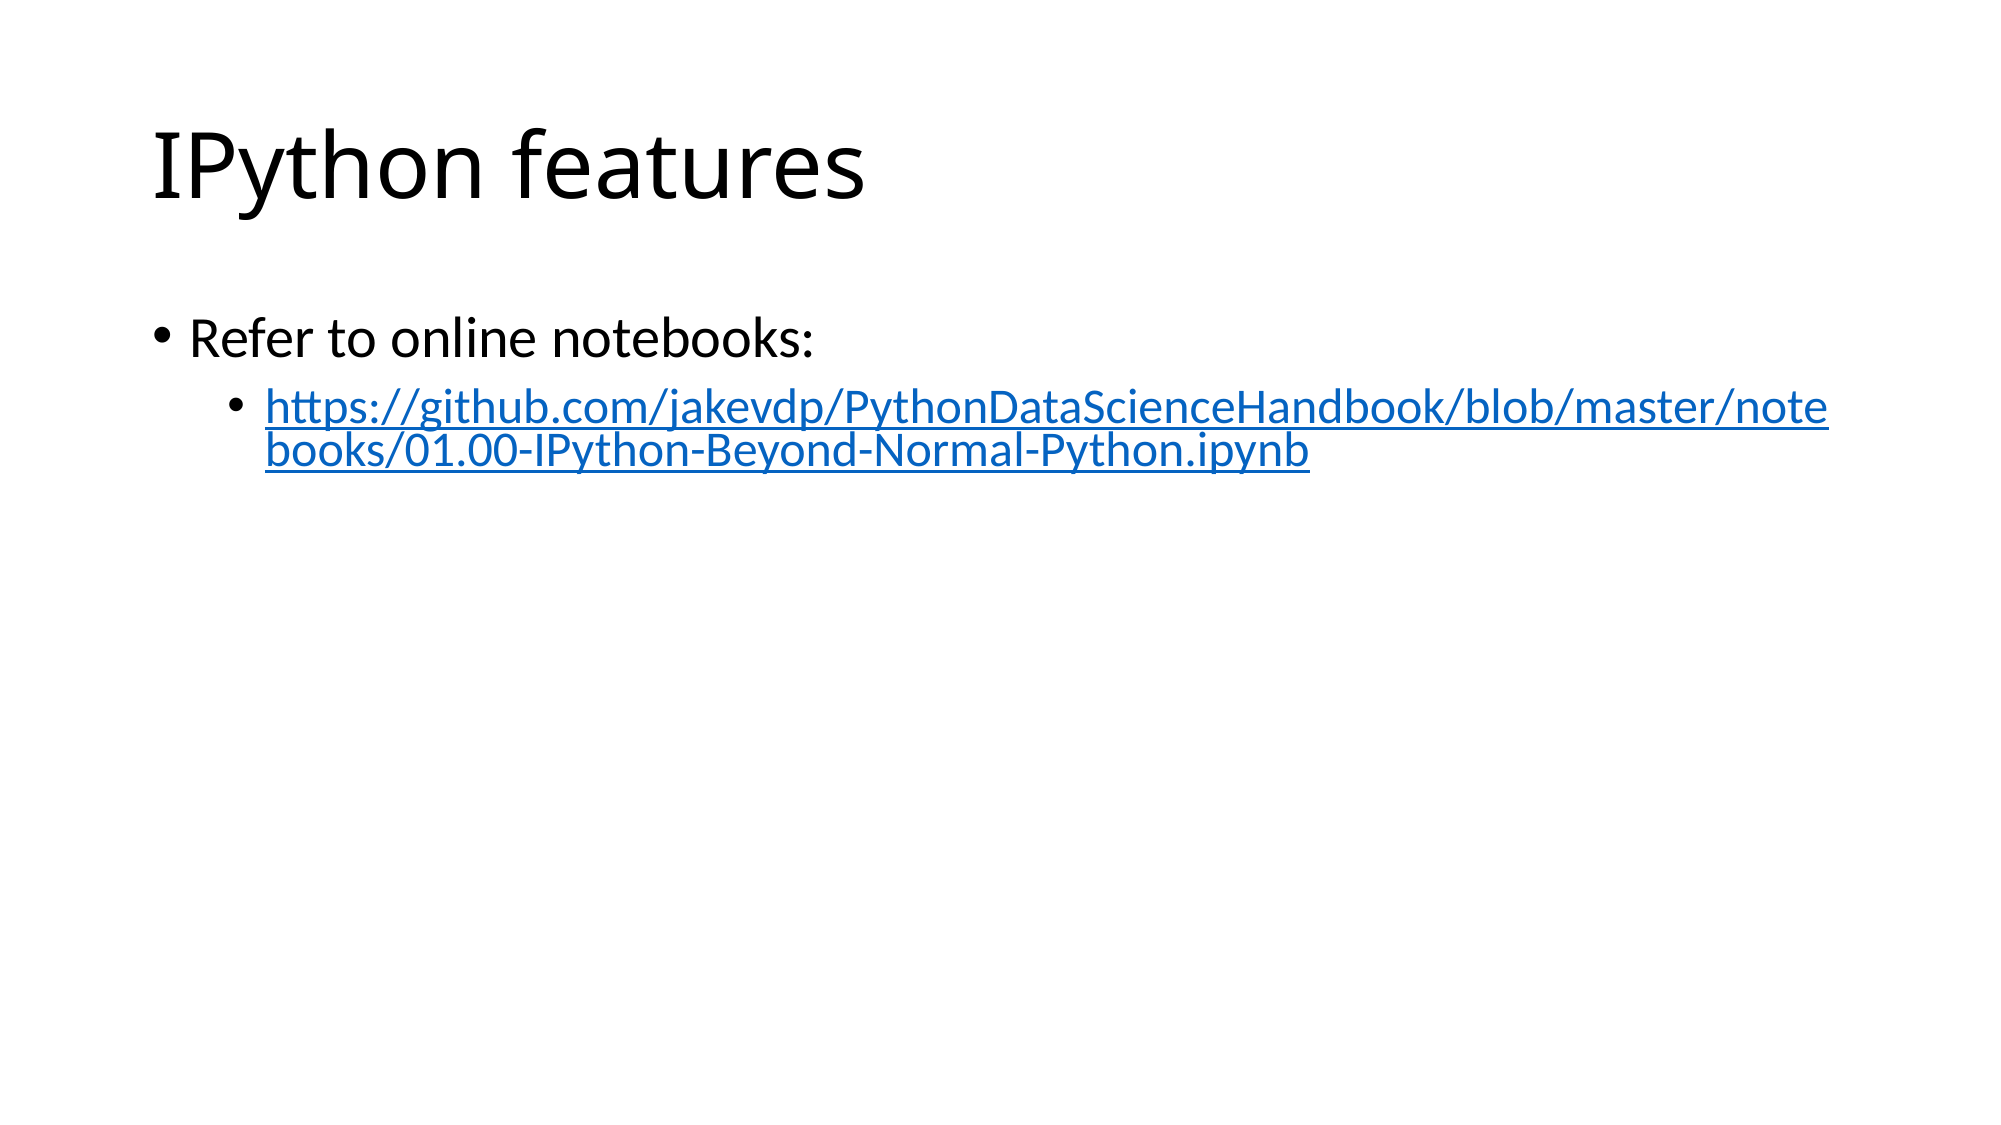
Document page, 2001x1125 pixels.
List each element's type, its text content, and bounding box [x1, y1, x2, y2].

title IPython features [137, 59, 1863, 278]
list Refer to online notebooks: https://github.com/jakevdp/PythonDataScienceHandbook/blob/master/notebooks/01.00-IPython-Beyond-Normal-Python.ipynb [137, 299, 1863, 1014]
